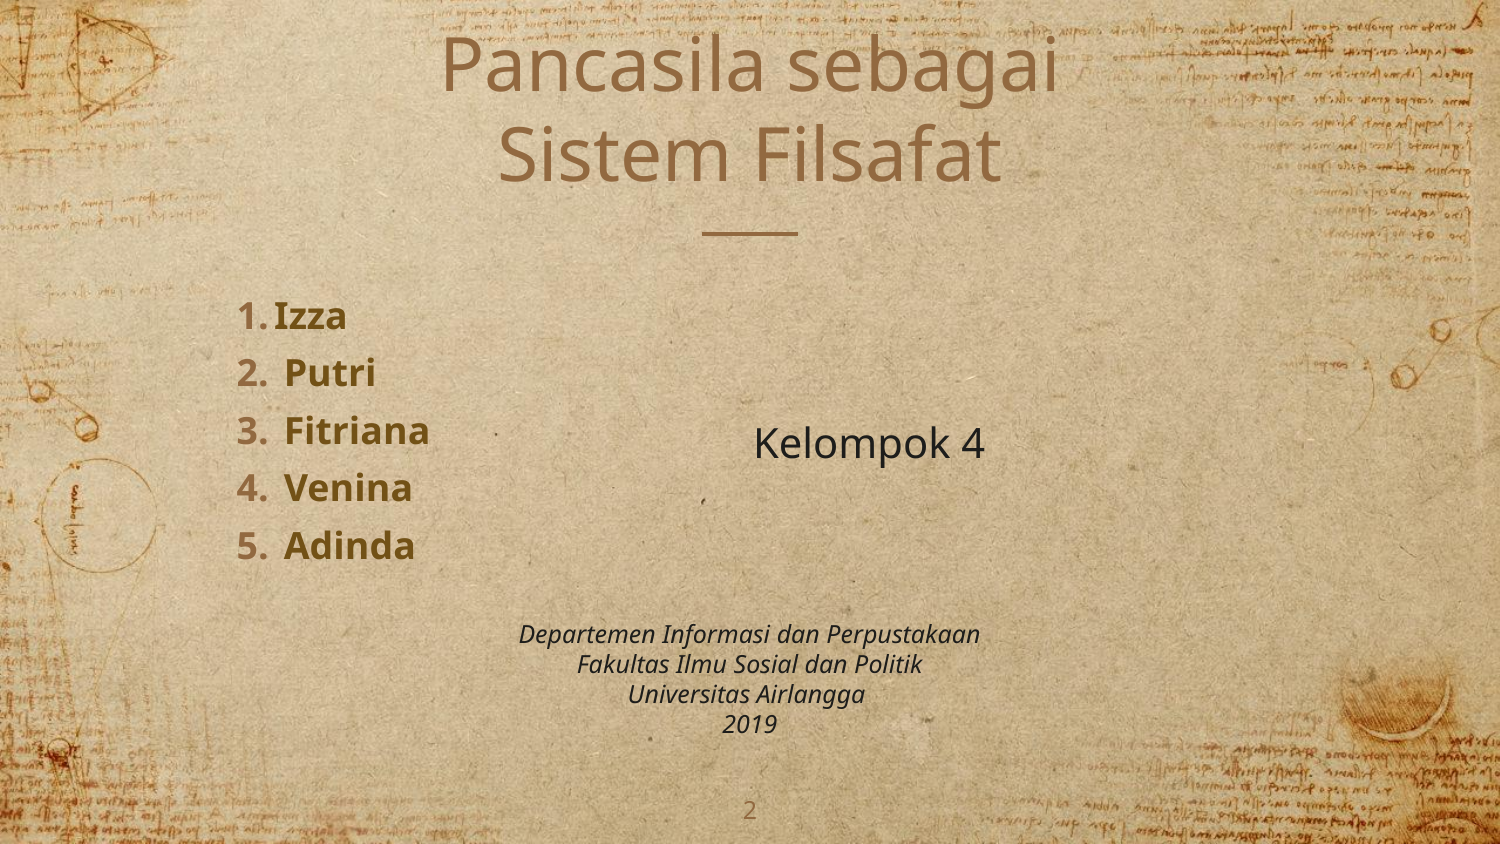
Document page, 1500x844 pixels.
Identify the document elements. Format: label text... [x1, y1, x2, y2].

slide_number 2 [705, 779, 795, 844]
picture [0, 0, 1500, 844]
title Pancasila sebagai Sistem Filsafat [309, 71, 1191, 212]
list Kelompok 4 [738, 276, 1279, 603]
list Izza Putri Fitriana Venina Adinda [221, 276, 707, 603]
list Departemen Informasi dan Perpustakaan Fakultas Ilmu Sosial dan Politik Universitas Airlangga 2019 [221, 603, 1279, 739]
